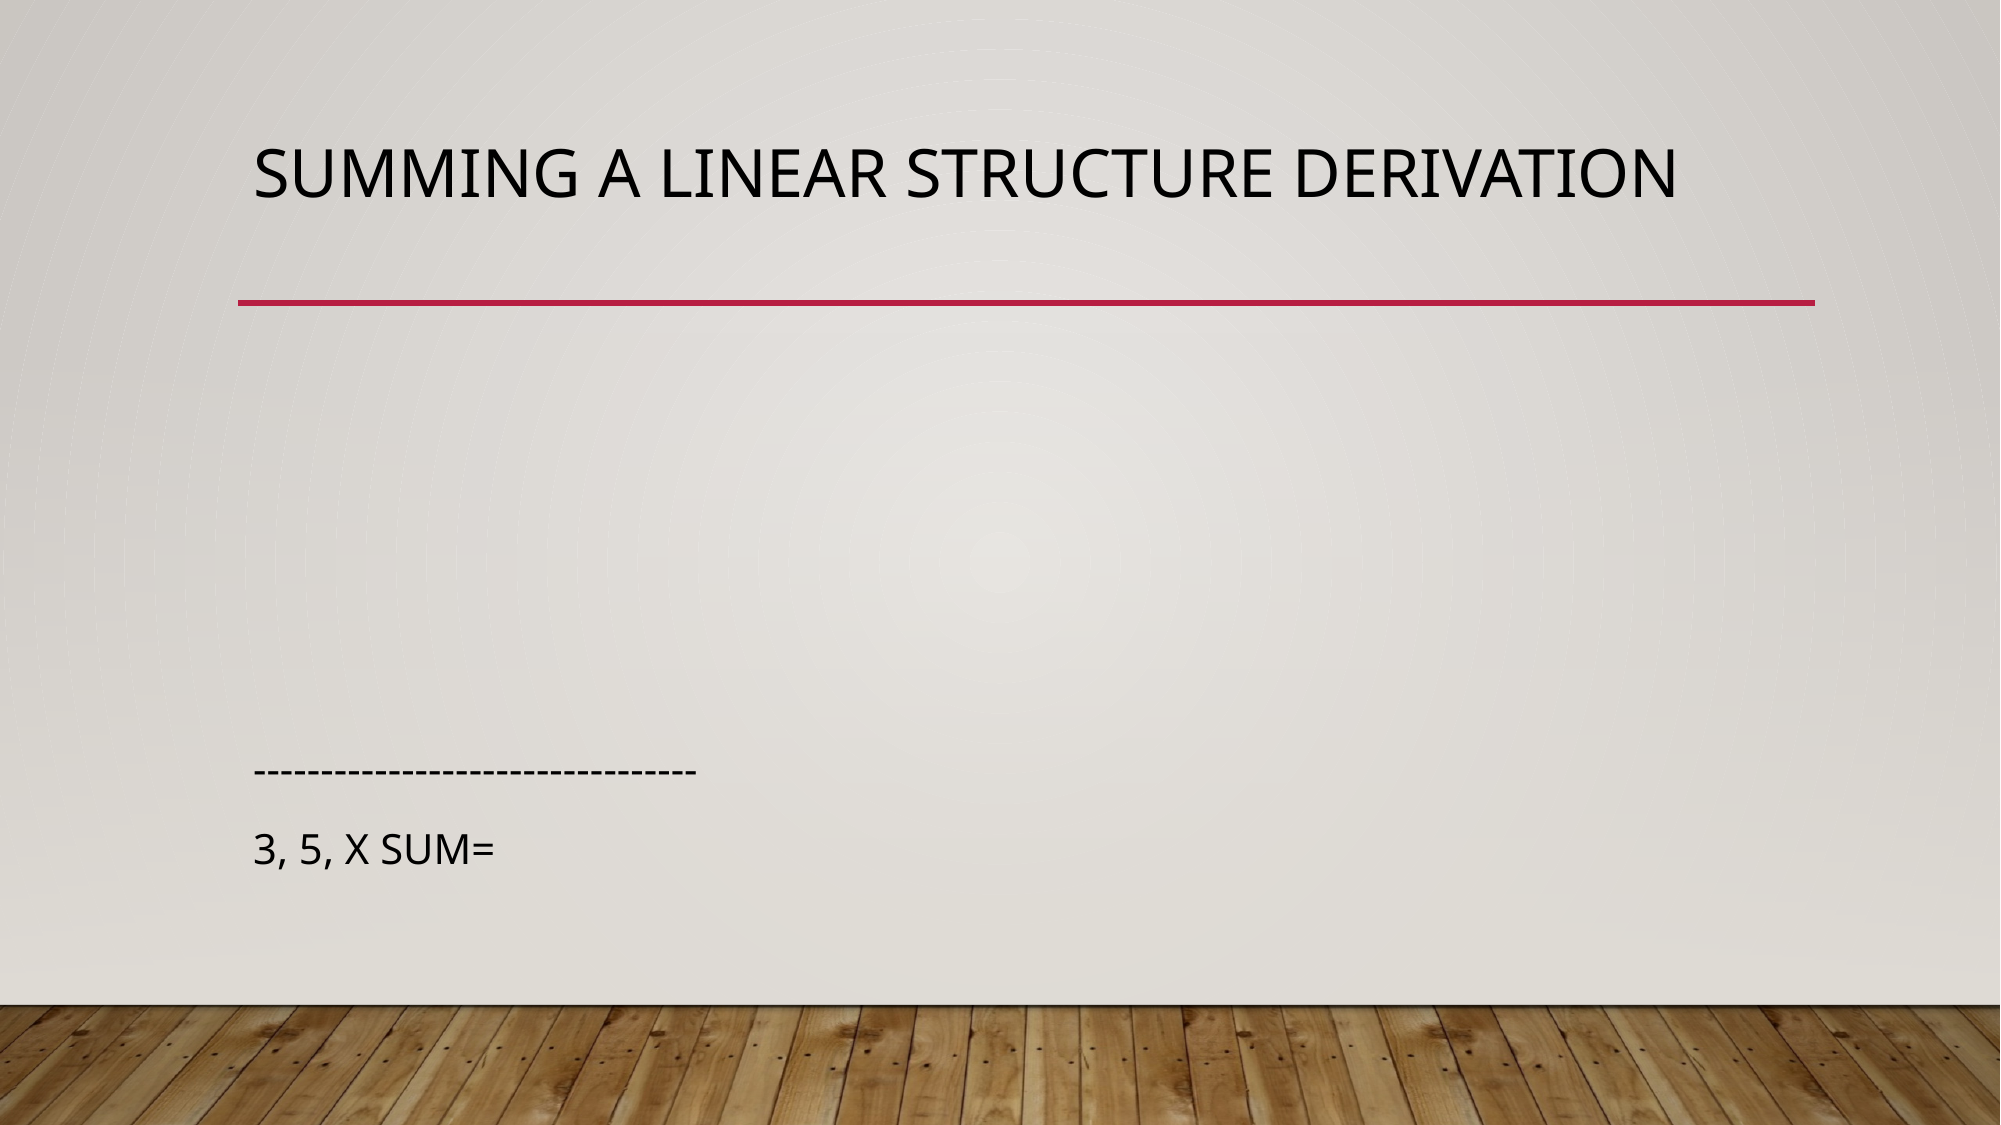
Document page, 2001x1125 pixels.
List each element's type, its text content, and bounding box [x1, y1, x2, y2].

list --------------------------------- 3, 5, X SUM= [238, 330, 1814, 897]
picture [0, 1005, 2000, 1125]
title Summing a linear structure derivation [238, 131, 1814, 305]
